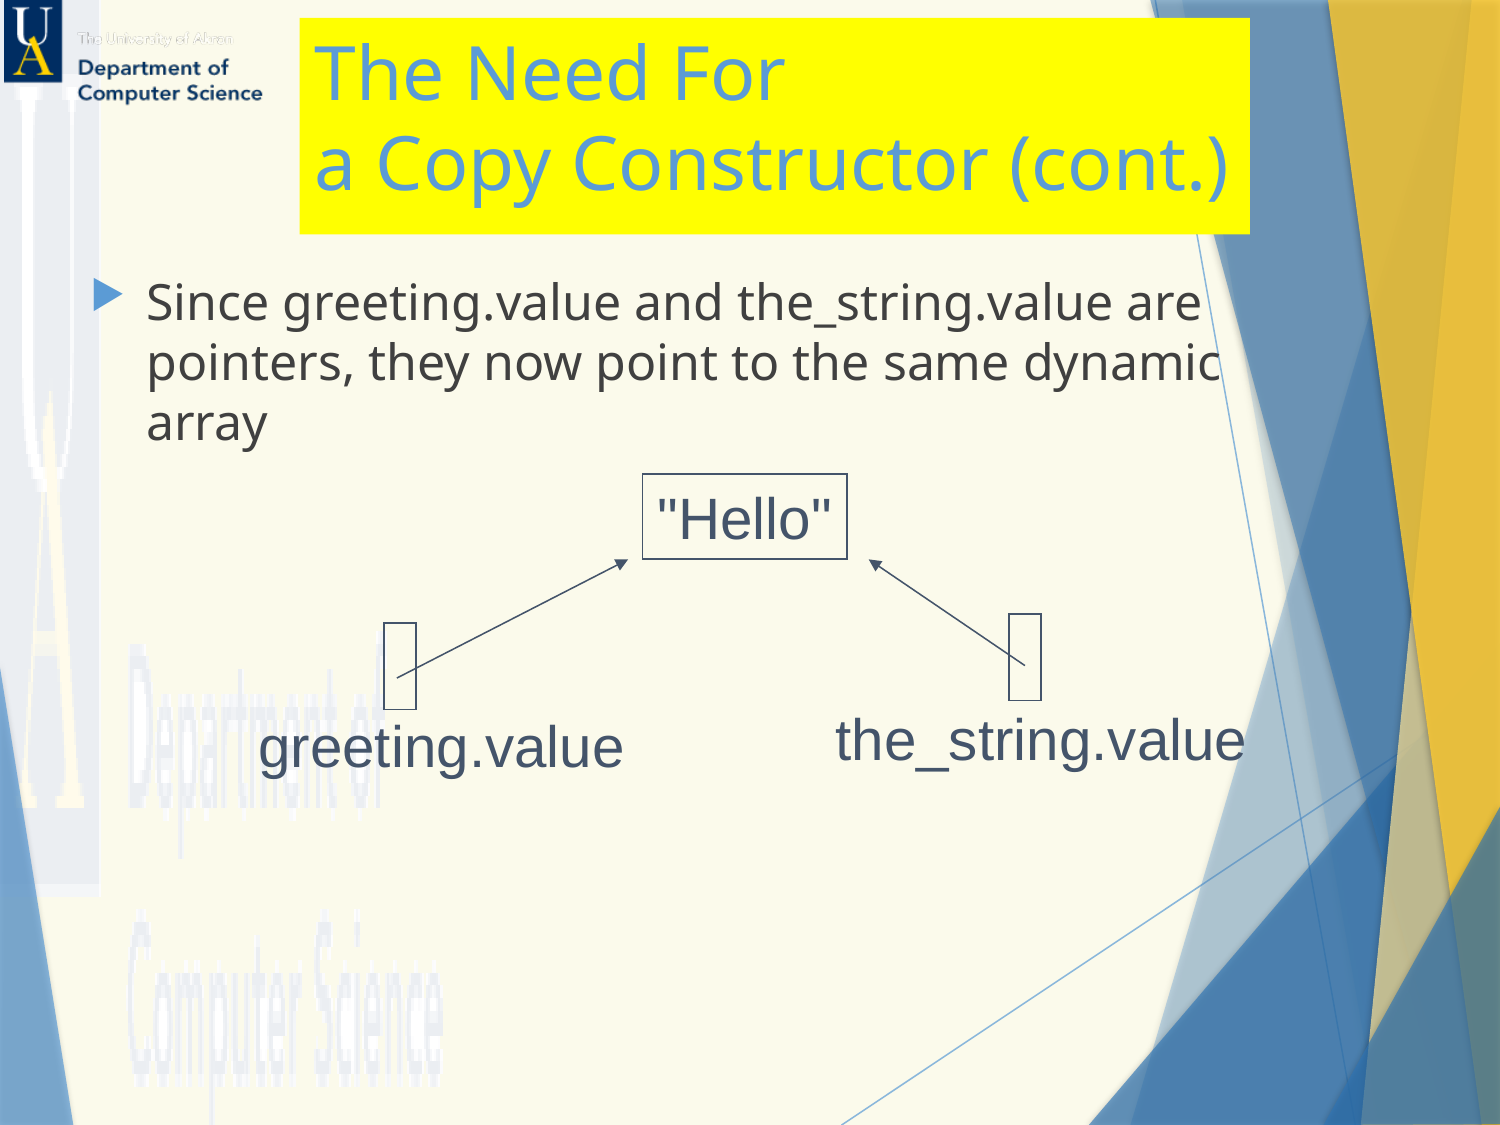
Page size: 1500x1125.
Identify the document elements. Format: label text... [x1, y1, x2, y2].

title The Need For a Copy Constructor (cont.) [299, 17, 1250, 235]
text_box [396, 559, 629, 679]
text_box [1009, 613, 1041, 701]
text_box greeting.value [243, 701, 641, 786]
text_box [384, 623, 416, 710]
text_box [868, 559, 1026, 666]
picture [4, 0, 395, 124]
text_box the_string.value [820, 695, 1264, 780]
list Since greeting.value and the_string.value are pointers, they now point to the same dynamic array [75, 262, 1363, 900]
text_box "Hello" [642, 474, 847, 559]
